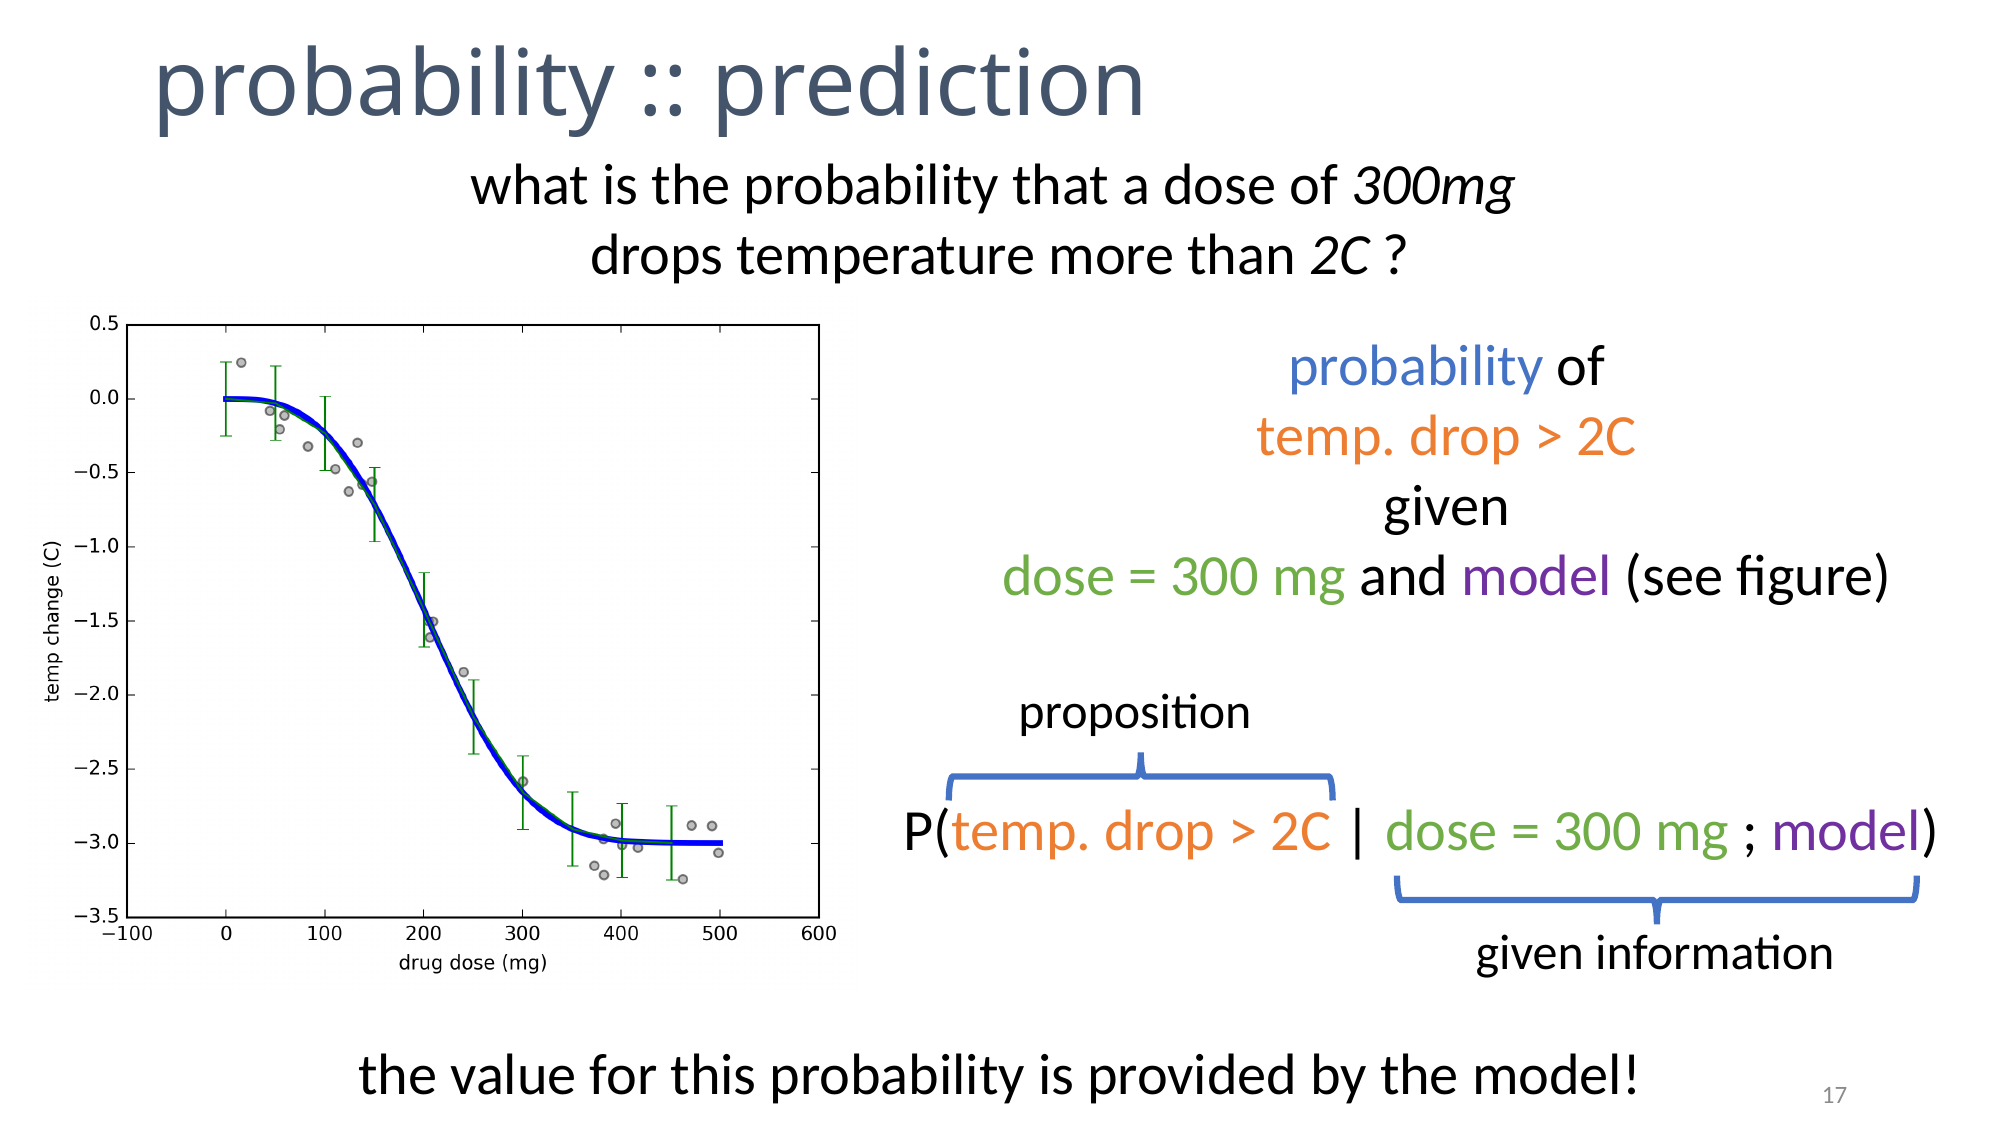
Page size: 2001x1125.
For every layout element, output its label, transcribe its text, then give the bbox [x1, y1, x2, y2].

text_box given information [1447, 912, 1863, 987]
text_box [1396, 875, 1918, 925]
text_box the value for this probability is provided by the model! [328, 1029, 1672, 1114]
text_box P(temp. drop > 2C | dose = 300 mg ; model) [873, 784, 1970, 870]
slide_number 17 [1412, 1064, 1863, 1124]
text_box proposition [1003, 670, 1267, 746]
text_box probability of temp. drop > 2C given dose = 300 mg and model (see figure) [976, 320, 1917, 615]
picture [24, 295, 858, 990]
text_box [948, 752, 1334, 801]
title probability :: prediction [137, 2, 1863, 138]
list what is the probability that a dose of 300mg drops temperature more than 2C ? [137, 138, 1863, 295]
